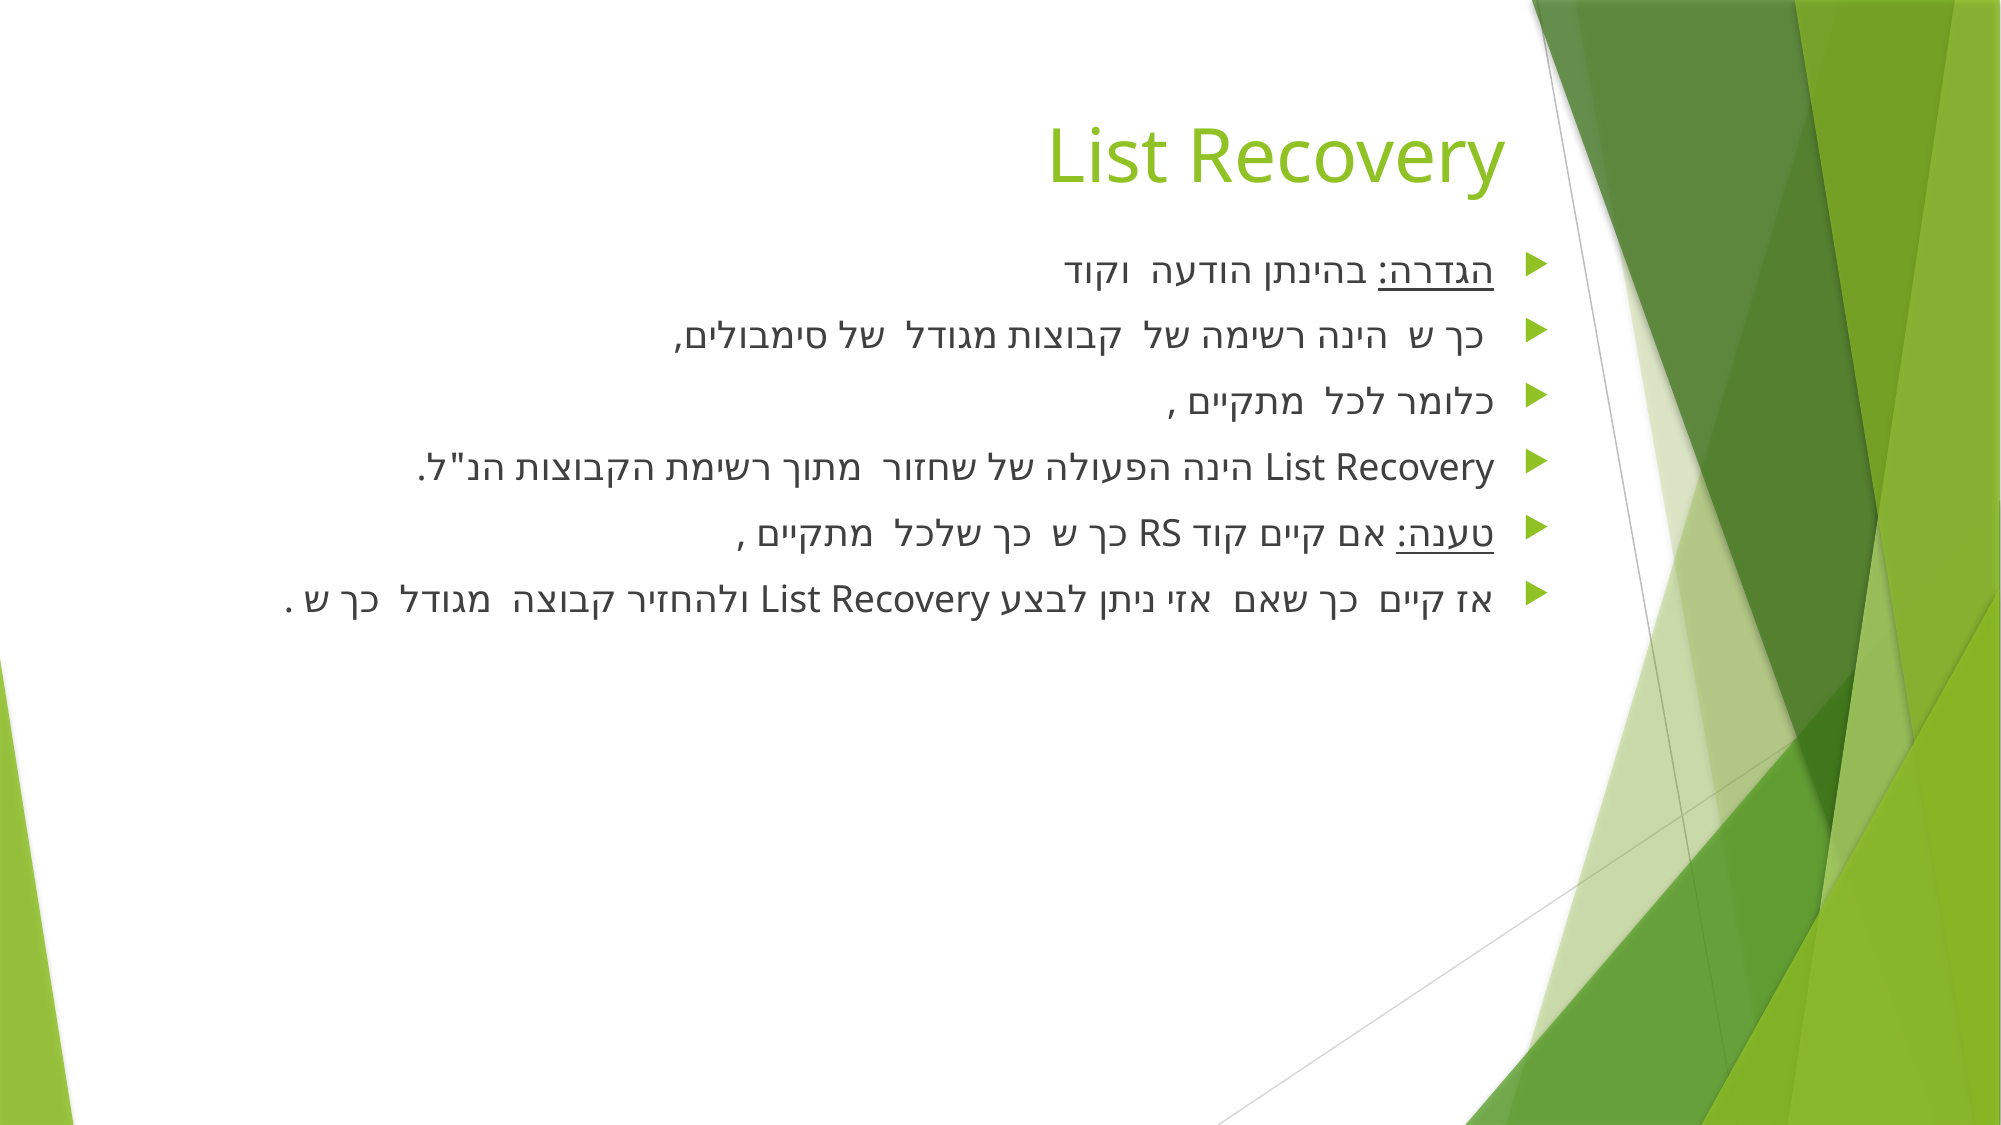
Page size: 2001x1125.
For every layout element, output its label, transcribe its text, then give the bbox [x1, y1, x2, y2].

title List Recovery [111, 99, 1522, 317]
